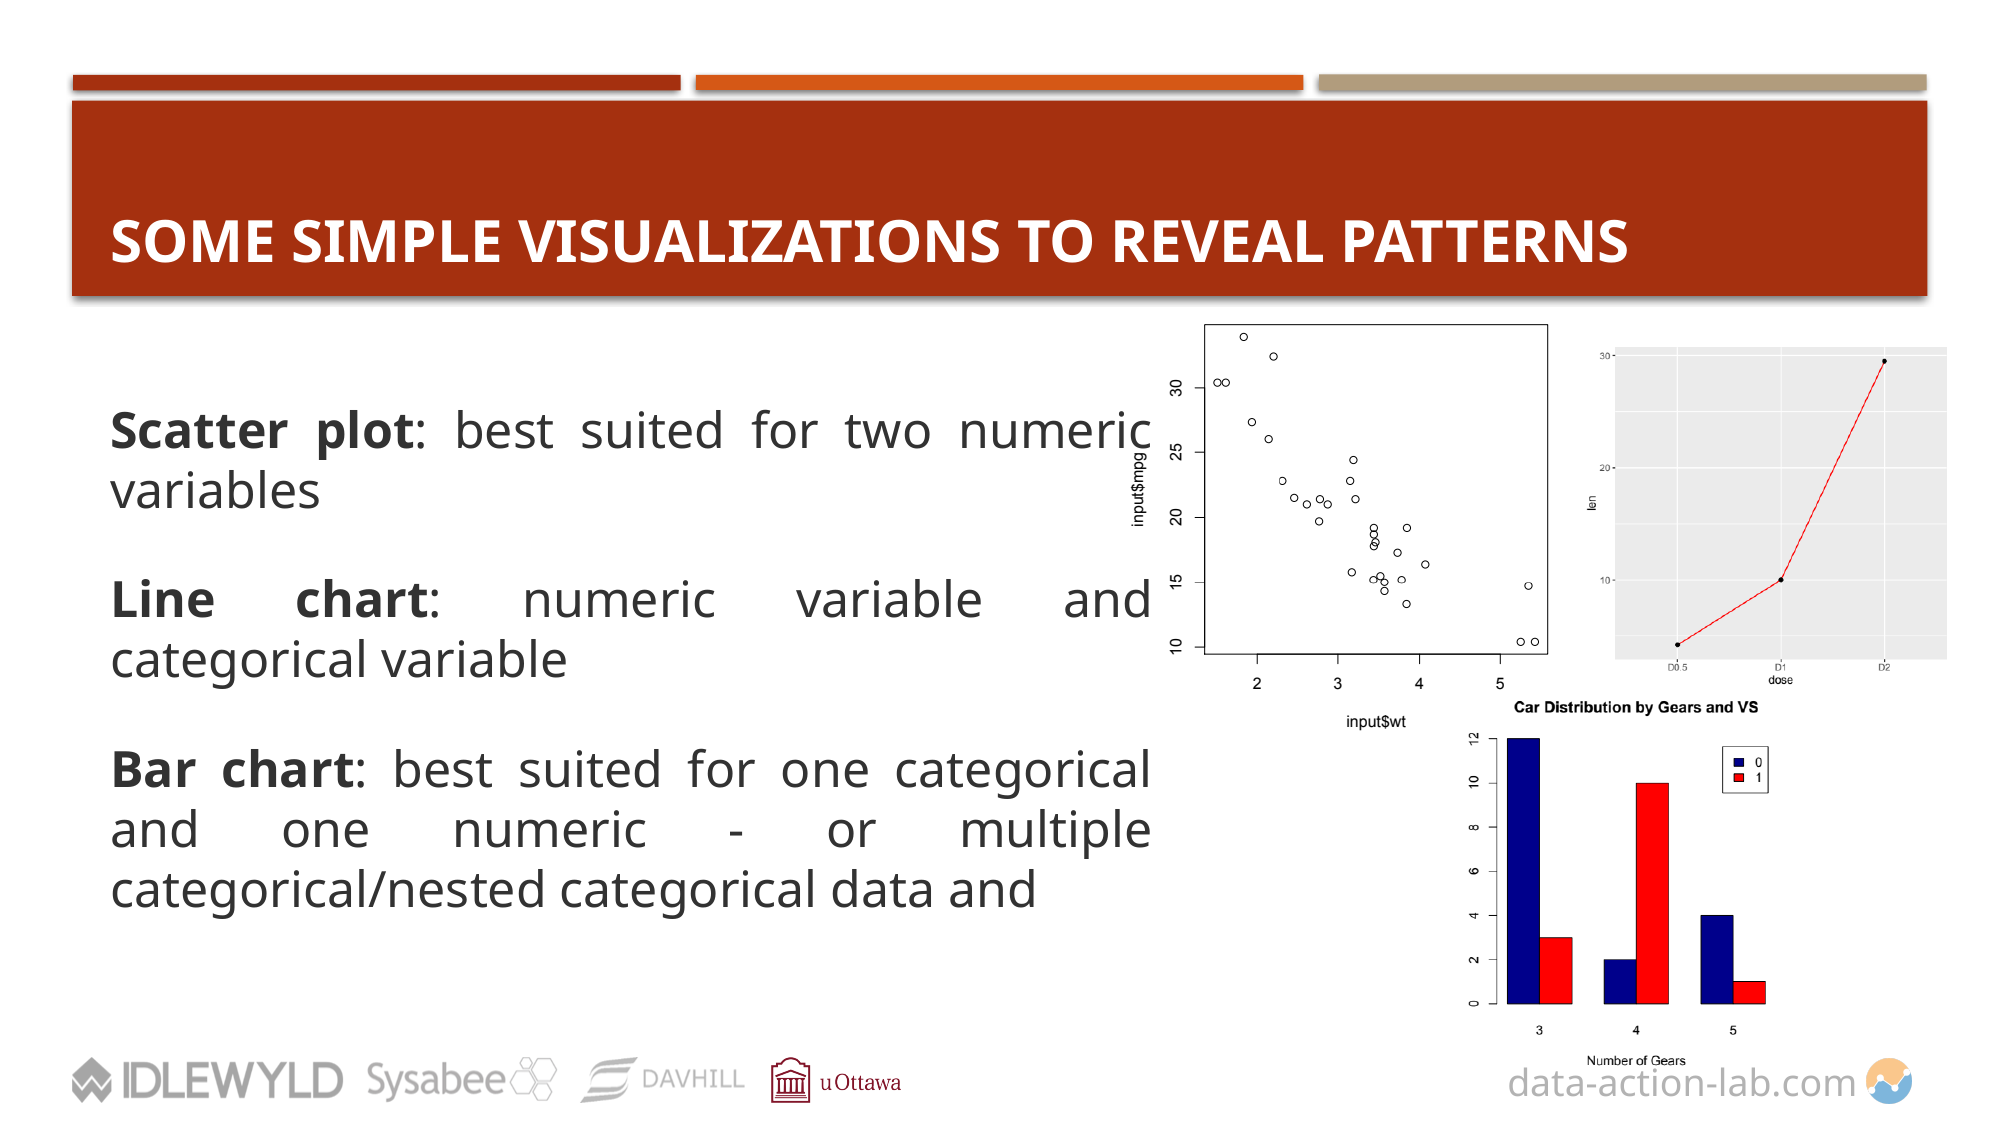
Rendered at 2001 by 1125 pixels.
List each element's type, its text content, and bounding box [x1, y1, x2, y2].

picture [771, 1057, 901, 1103]
picture [72, 1057, 745, 1103]
title Some simple visualizations to reveal patterns [95, 115, 1905, 282]
list Scatter plot: best suited for two numeric variables Line chart: numeric variable and categorical variable Bar chart: best suited for one categorical and one numeric - or multiple categorical/nested categorical data and [95, 318, 1169, 998]
picture [1125, 245, 1951, 1084]
